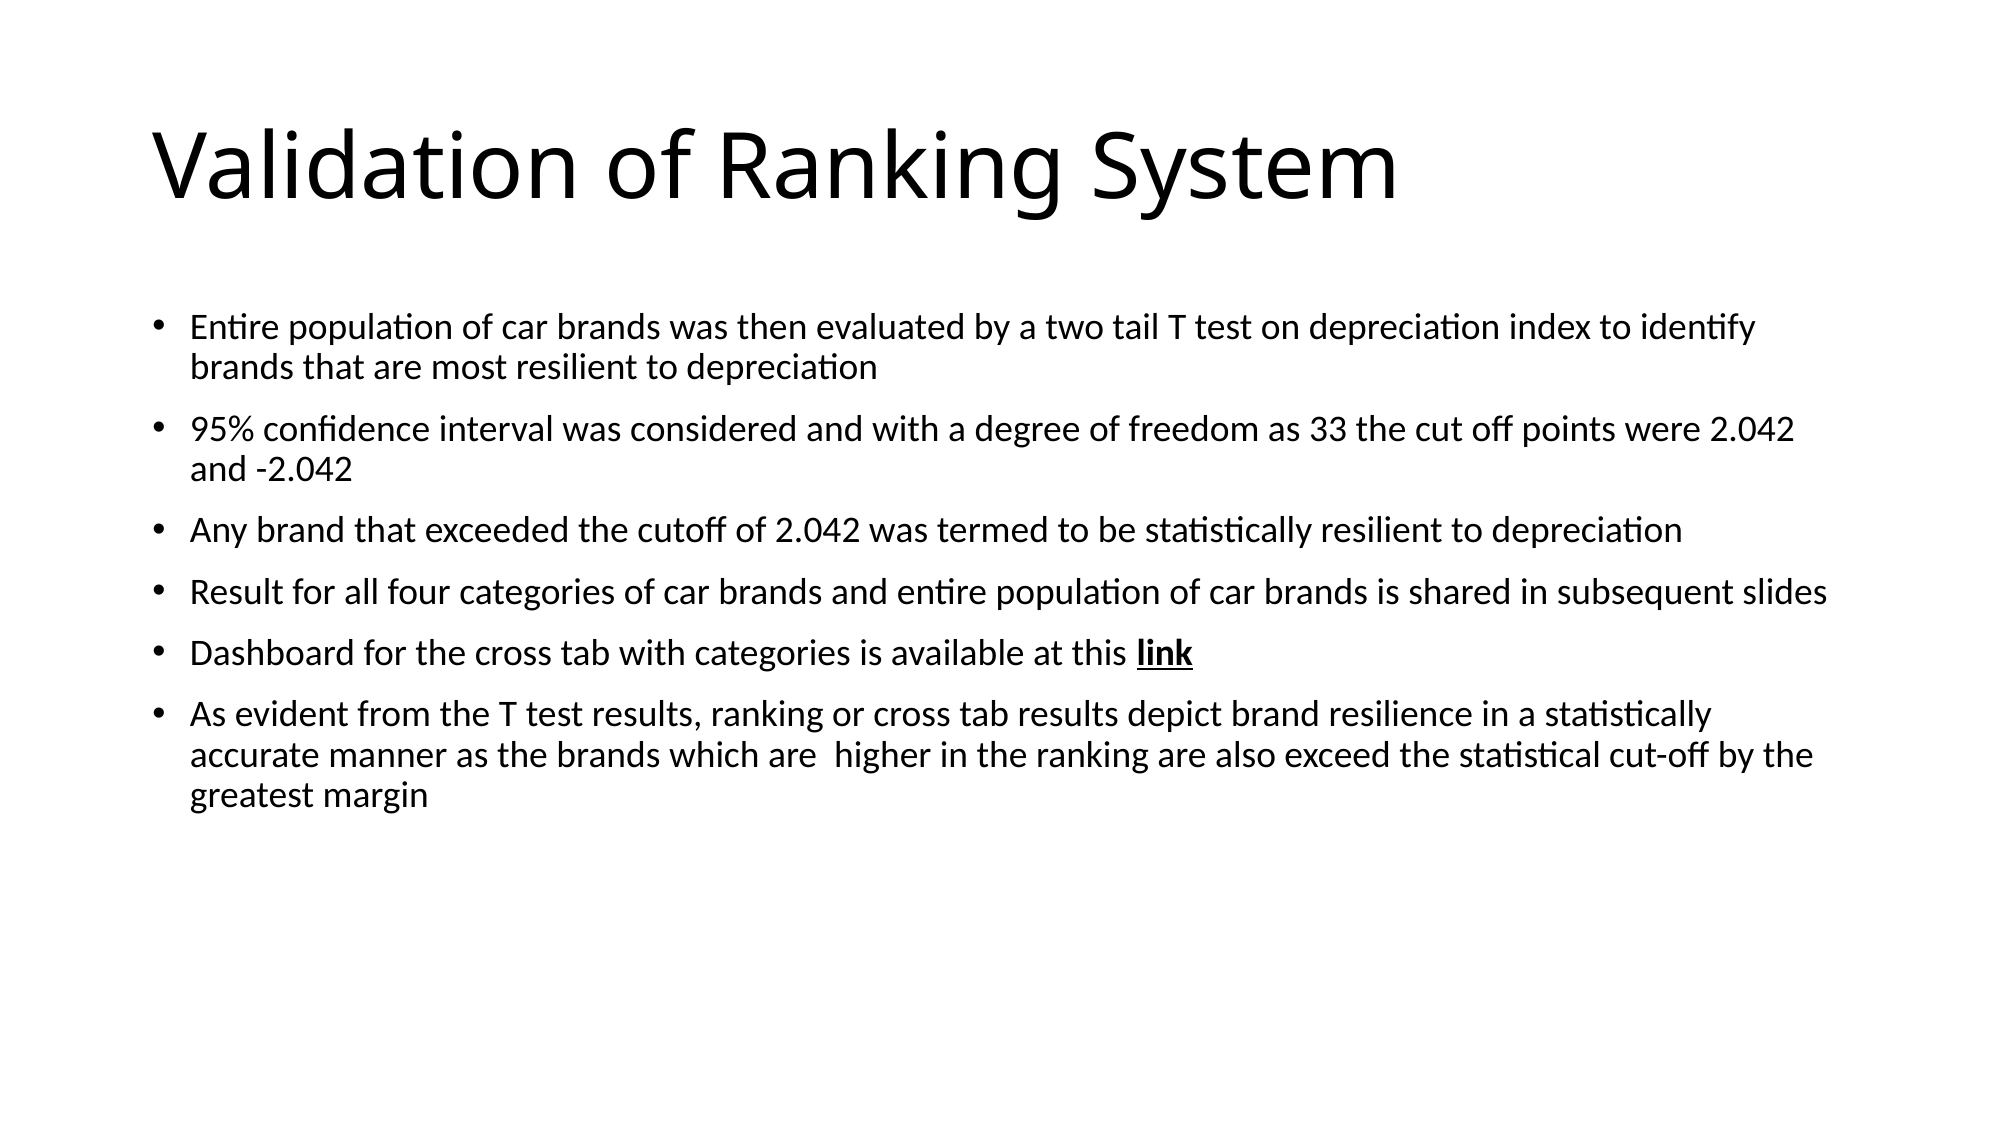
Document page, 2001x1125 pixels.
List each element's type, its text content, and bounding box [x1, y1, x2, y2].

list Entire population of car brands was then evaluated by a two tail T test on depreciation index to identify brands that are most resilient to depreciation 95% confidence interval was considered and with a degree of freedom as 33 the cut off points were 2.042 and -2.042 Any brand that exceeded the cutoff of 2.042 was termed to be statistically resilient to depreciation Result for all four categories of car brands and entire population of car brands is shared in subsequent slides Dashboard for the cross tab with categories is available at this link As evident from the T test results, ranking or cross tab results depict brand resilience in a statistically accurate manner as the brands which are higher in the ranking are also exceed the statistical cut-off by the greatest margin [137, 299, 1863, 1014]
title Validation of Ranking System [137, 59, 1863, 278]
